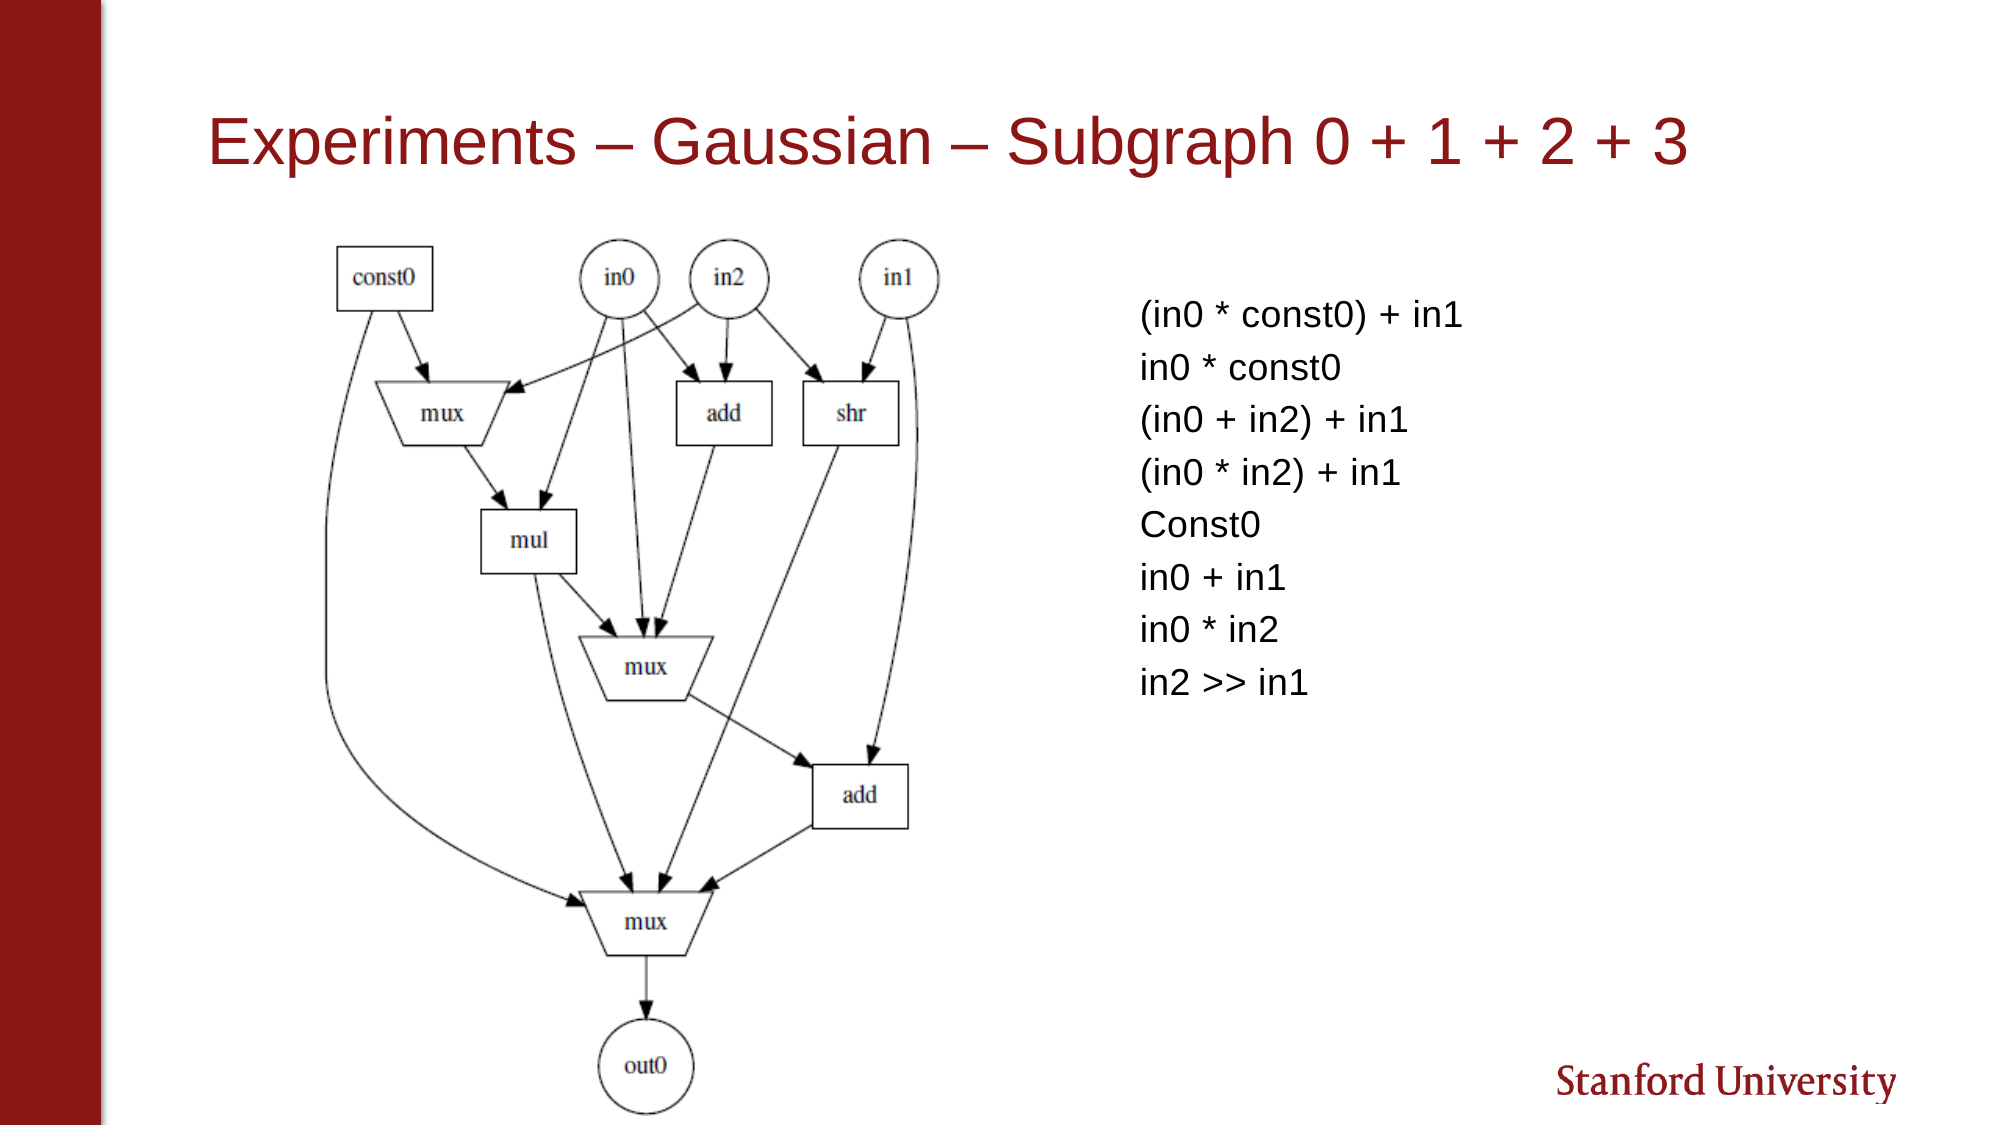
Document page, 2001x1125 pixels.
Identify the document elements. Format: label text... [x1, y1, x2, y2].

list (in0 * const0) + in1 in0 * const0 (in0 + in2) + in1 (in0 * in2) + in1 Const0 in0 + in1 in0 * in2 in2 >> in1 [1139, 282, 1600, 767]
title Experiments – Gaussian – Subgraph 0 + 1 + 2 + 3 [207, 78, 1894, 186]
picture [307, 204, 968, 1125]
